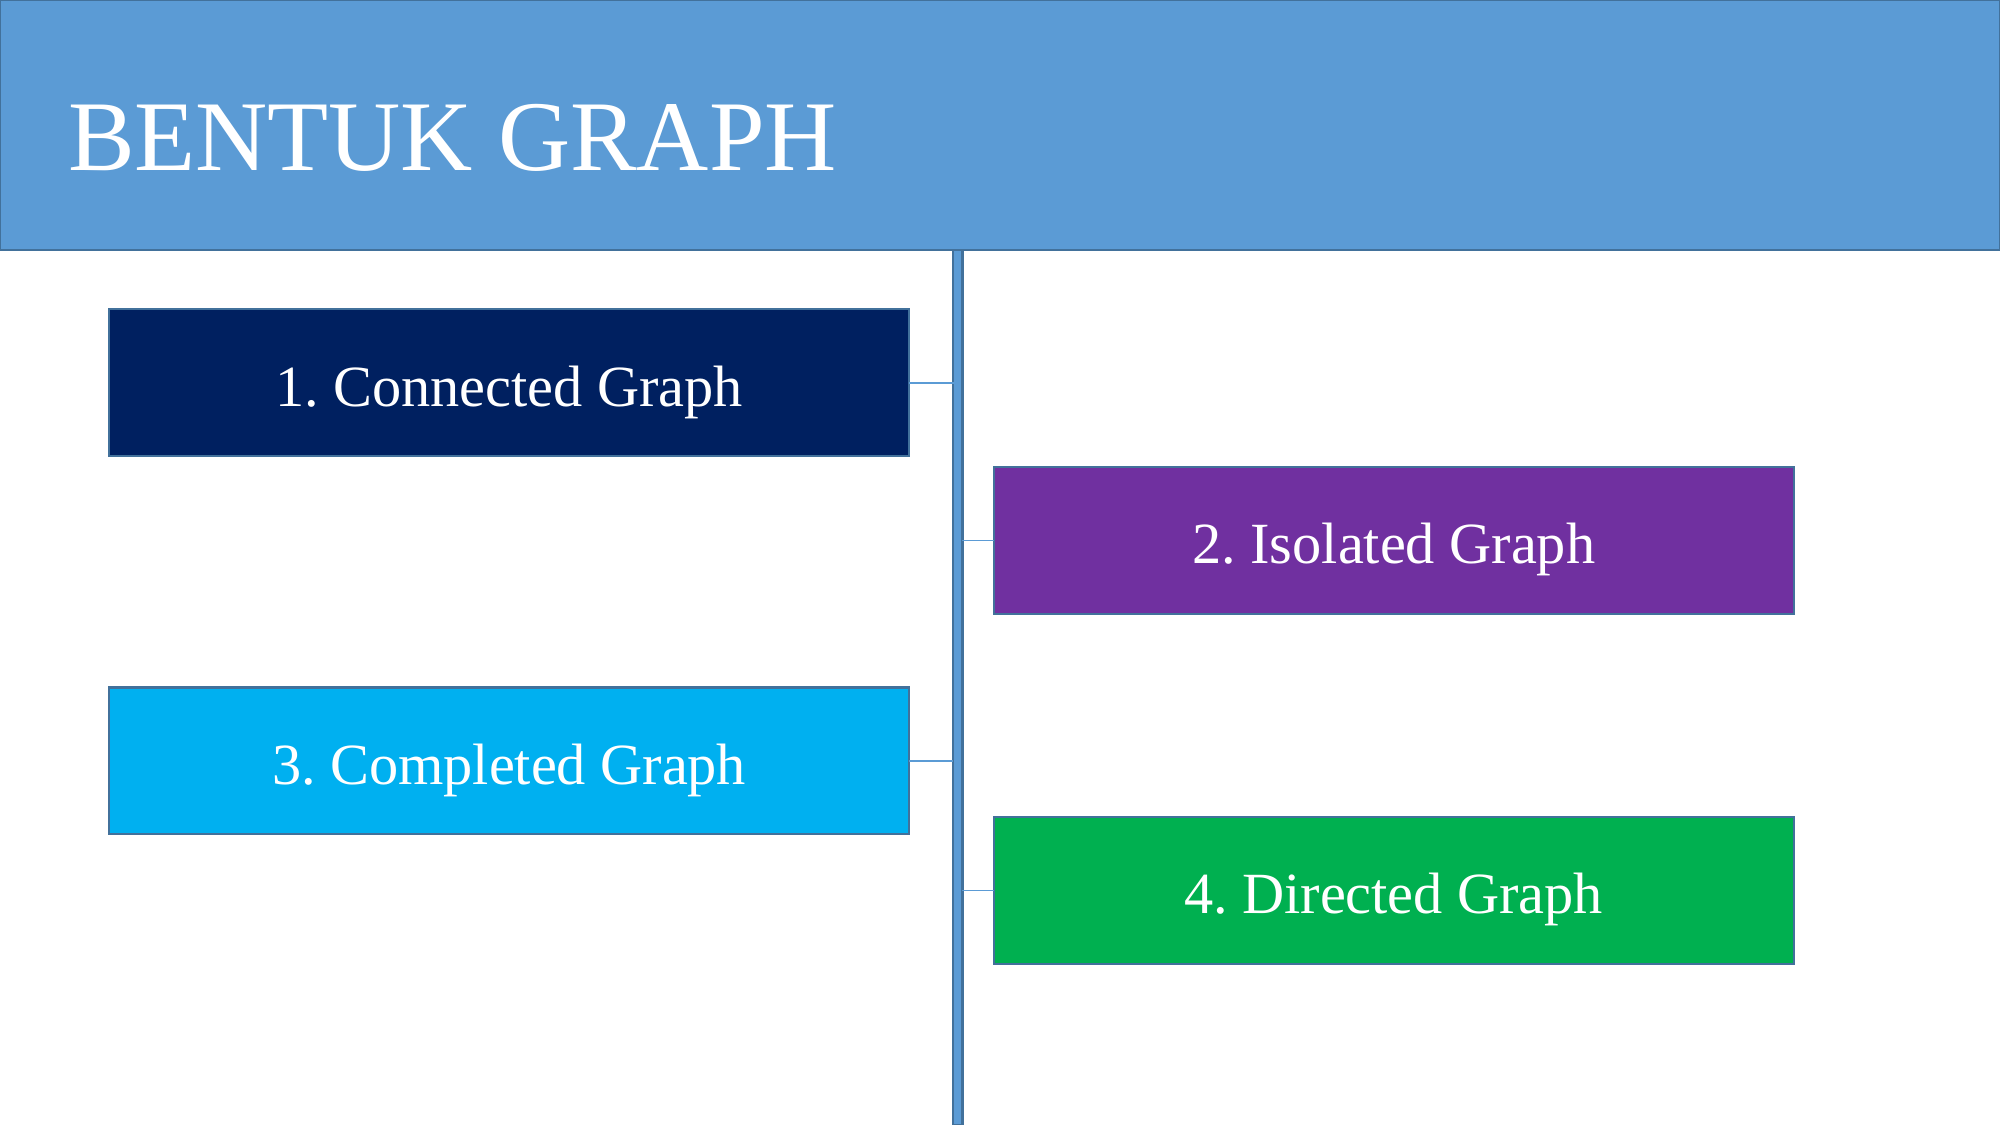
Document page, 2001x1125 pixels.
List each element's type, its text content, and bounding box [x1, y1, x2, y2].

text_box BENTUK GRAPH [53, 62, 1935, 198]
text_box [953, 249, 963, 1125]
text_box 3. Completed Graph [109, 687, 910, 835]
text_box 4. Directed Graph [993, 817, 1794, 965]
text_box 2. Isolated Graph [993, 467, 1794, 614]
text_box [0, 0, 2000, 250]
text_box 1. Connected Graph [109, 309, 910, 457]
